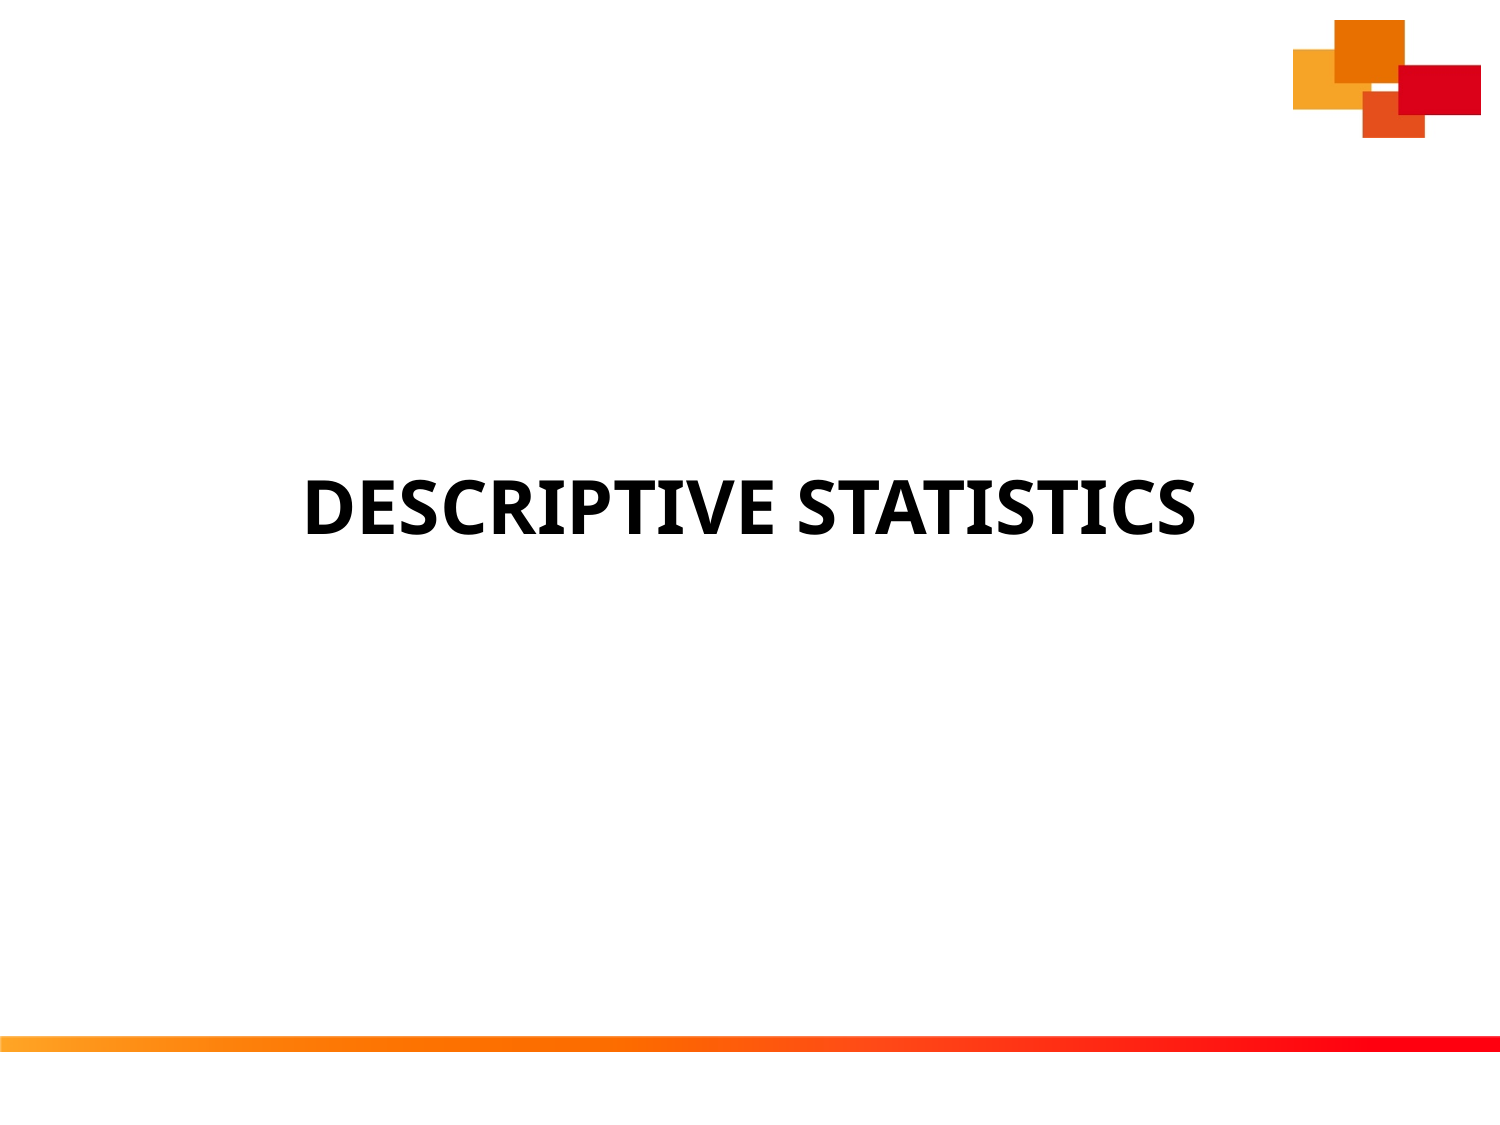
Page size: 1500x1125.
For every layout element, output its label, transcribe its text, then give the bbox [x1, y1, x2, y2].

picture [1293, 20, 1481, 138]
title DESCRIPTIVE STATISTICS [112, 349, 1388, 591]
picture [0, 1036, 1500, 1052]
